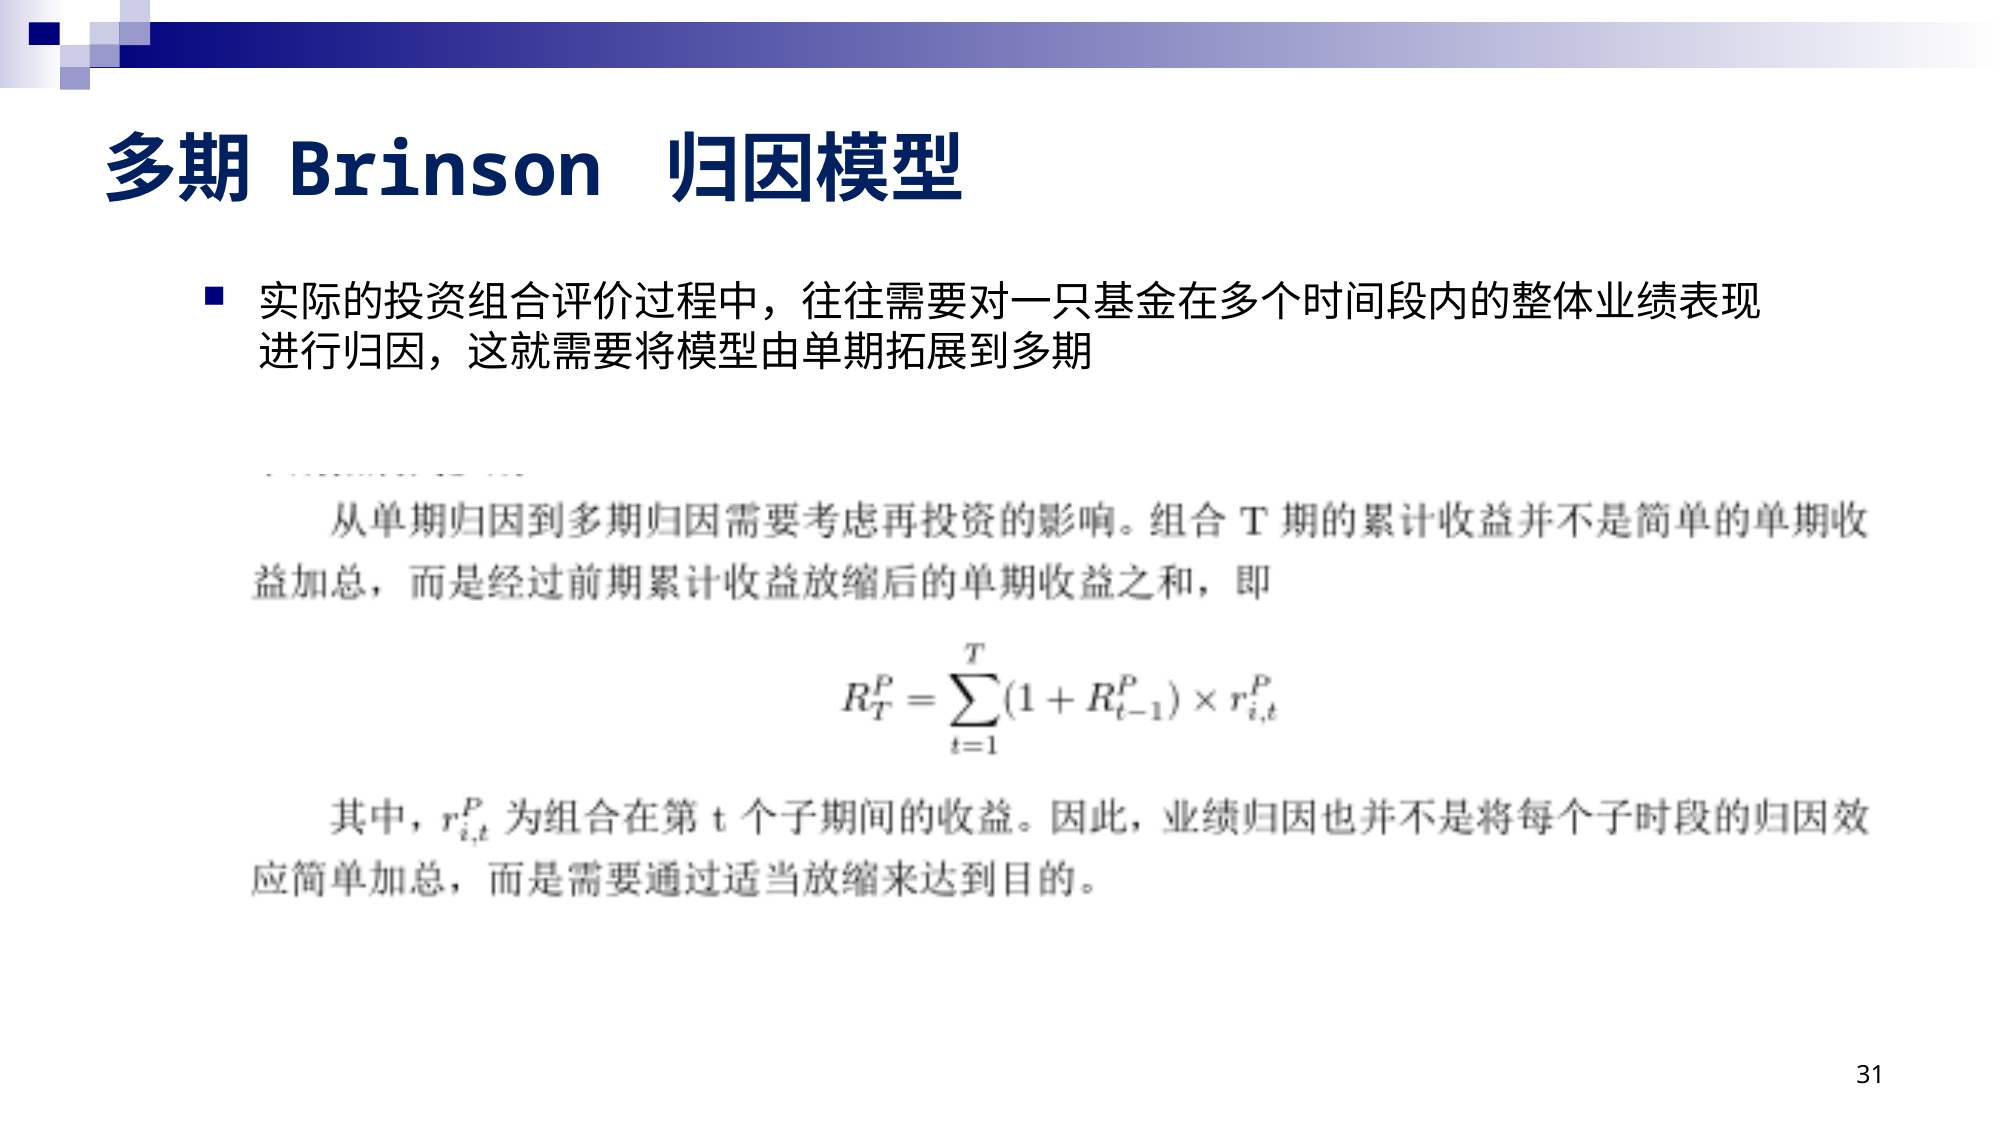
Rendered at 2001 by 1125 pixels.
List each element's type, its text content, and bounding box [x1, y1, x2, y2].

list 实际的投资组合评价过程中，往往需要对一只基金在多个时间段内的整体业绩表现进行归因，这就需要将模型由单期拓展到多期 [187, 267, 1800, 411]
picture [224, 474, 1962, 913]
slide_number 31 [1433, 1025, 1900, 1100]
title 多期 Brinson 归因模型 [87, 87, 1259, 245]
